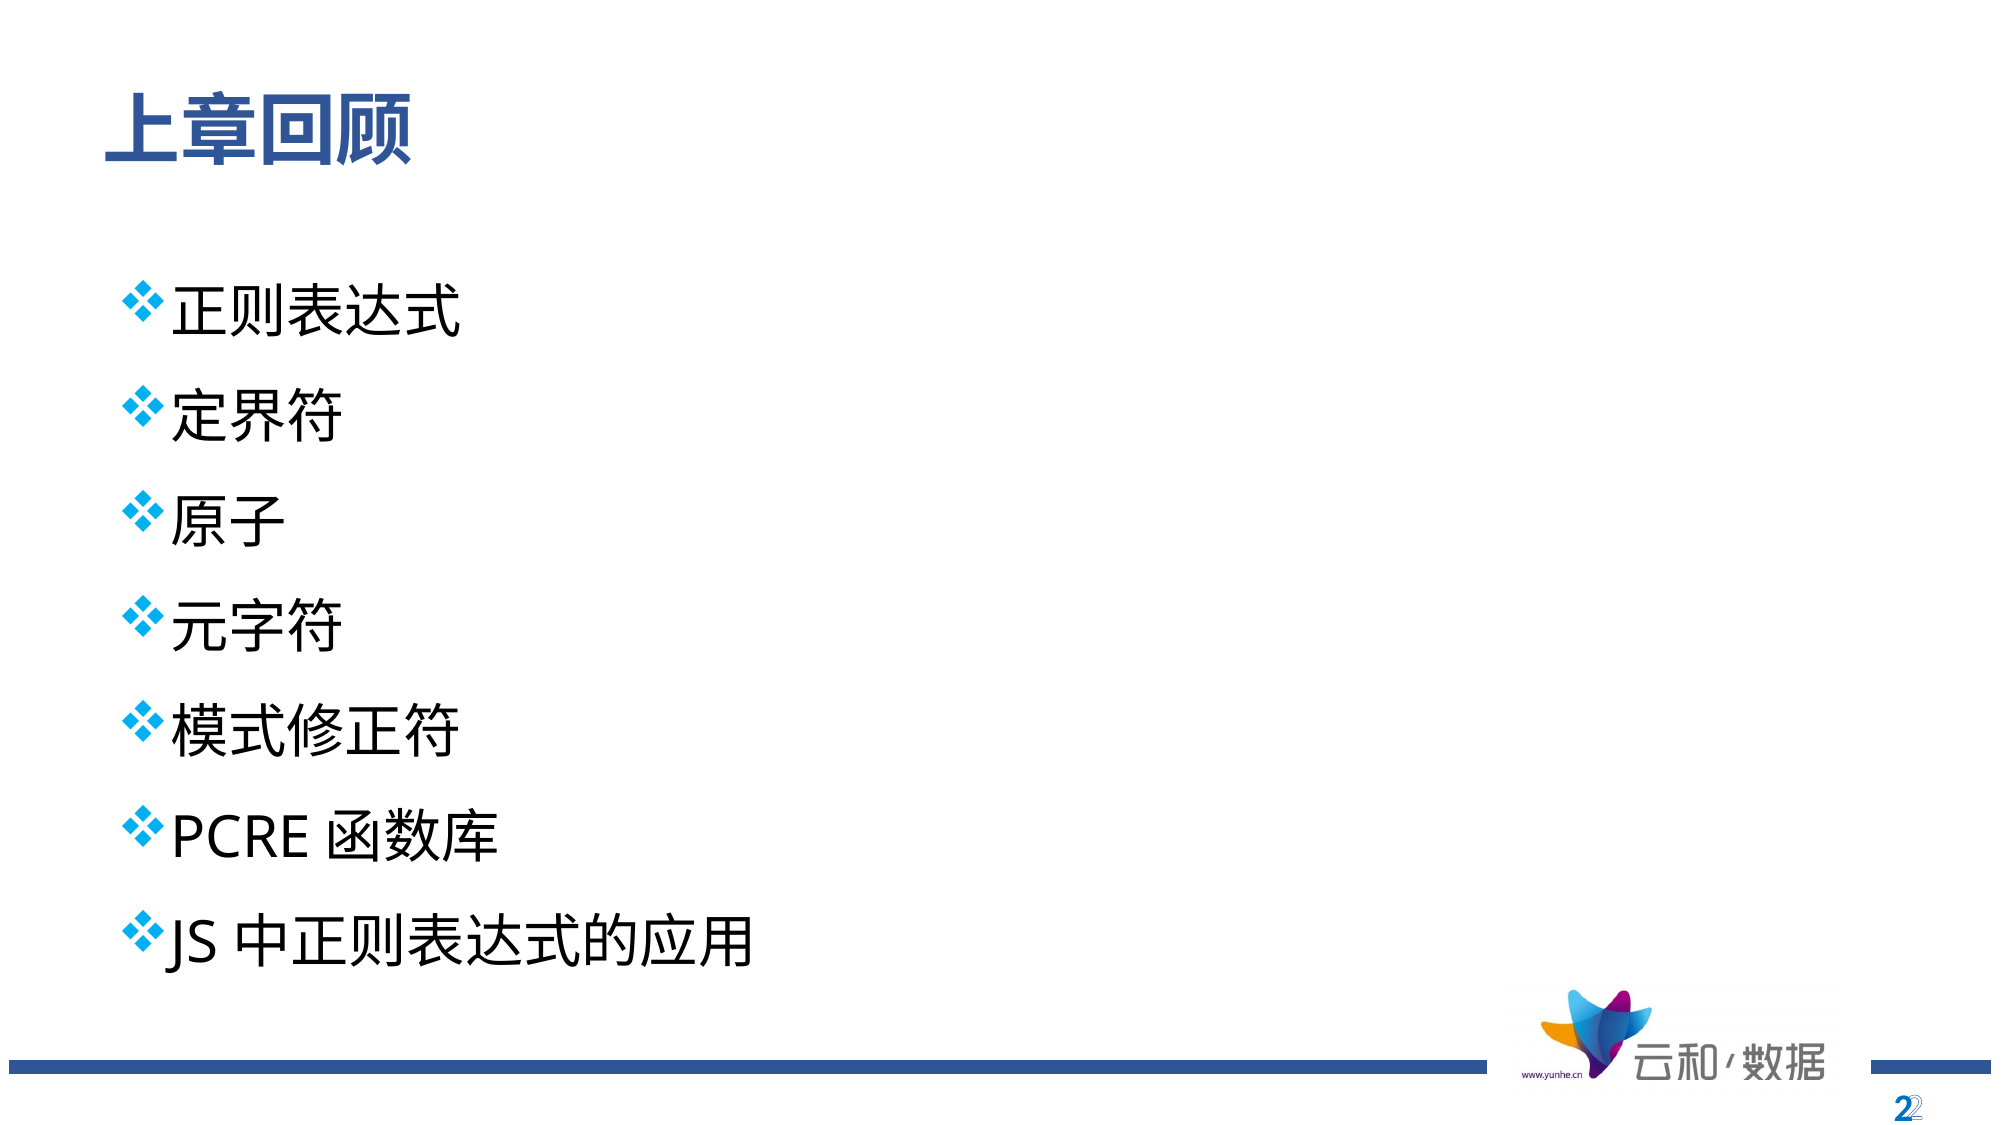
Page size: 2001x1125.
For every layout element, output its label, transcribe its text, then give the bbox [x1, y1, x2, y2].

text_box 上章回顾 [80, 64, 1972, 190]
text_box 正则表达式 定界符 原子 元字符 模式修正符 PCRE函数库 JS中正则表达式的应用 [102, 231, 1835, 981]
text_box [1466, 1075, 1934, 1125]
picture [1504, 981, 1845, 1075]
